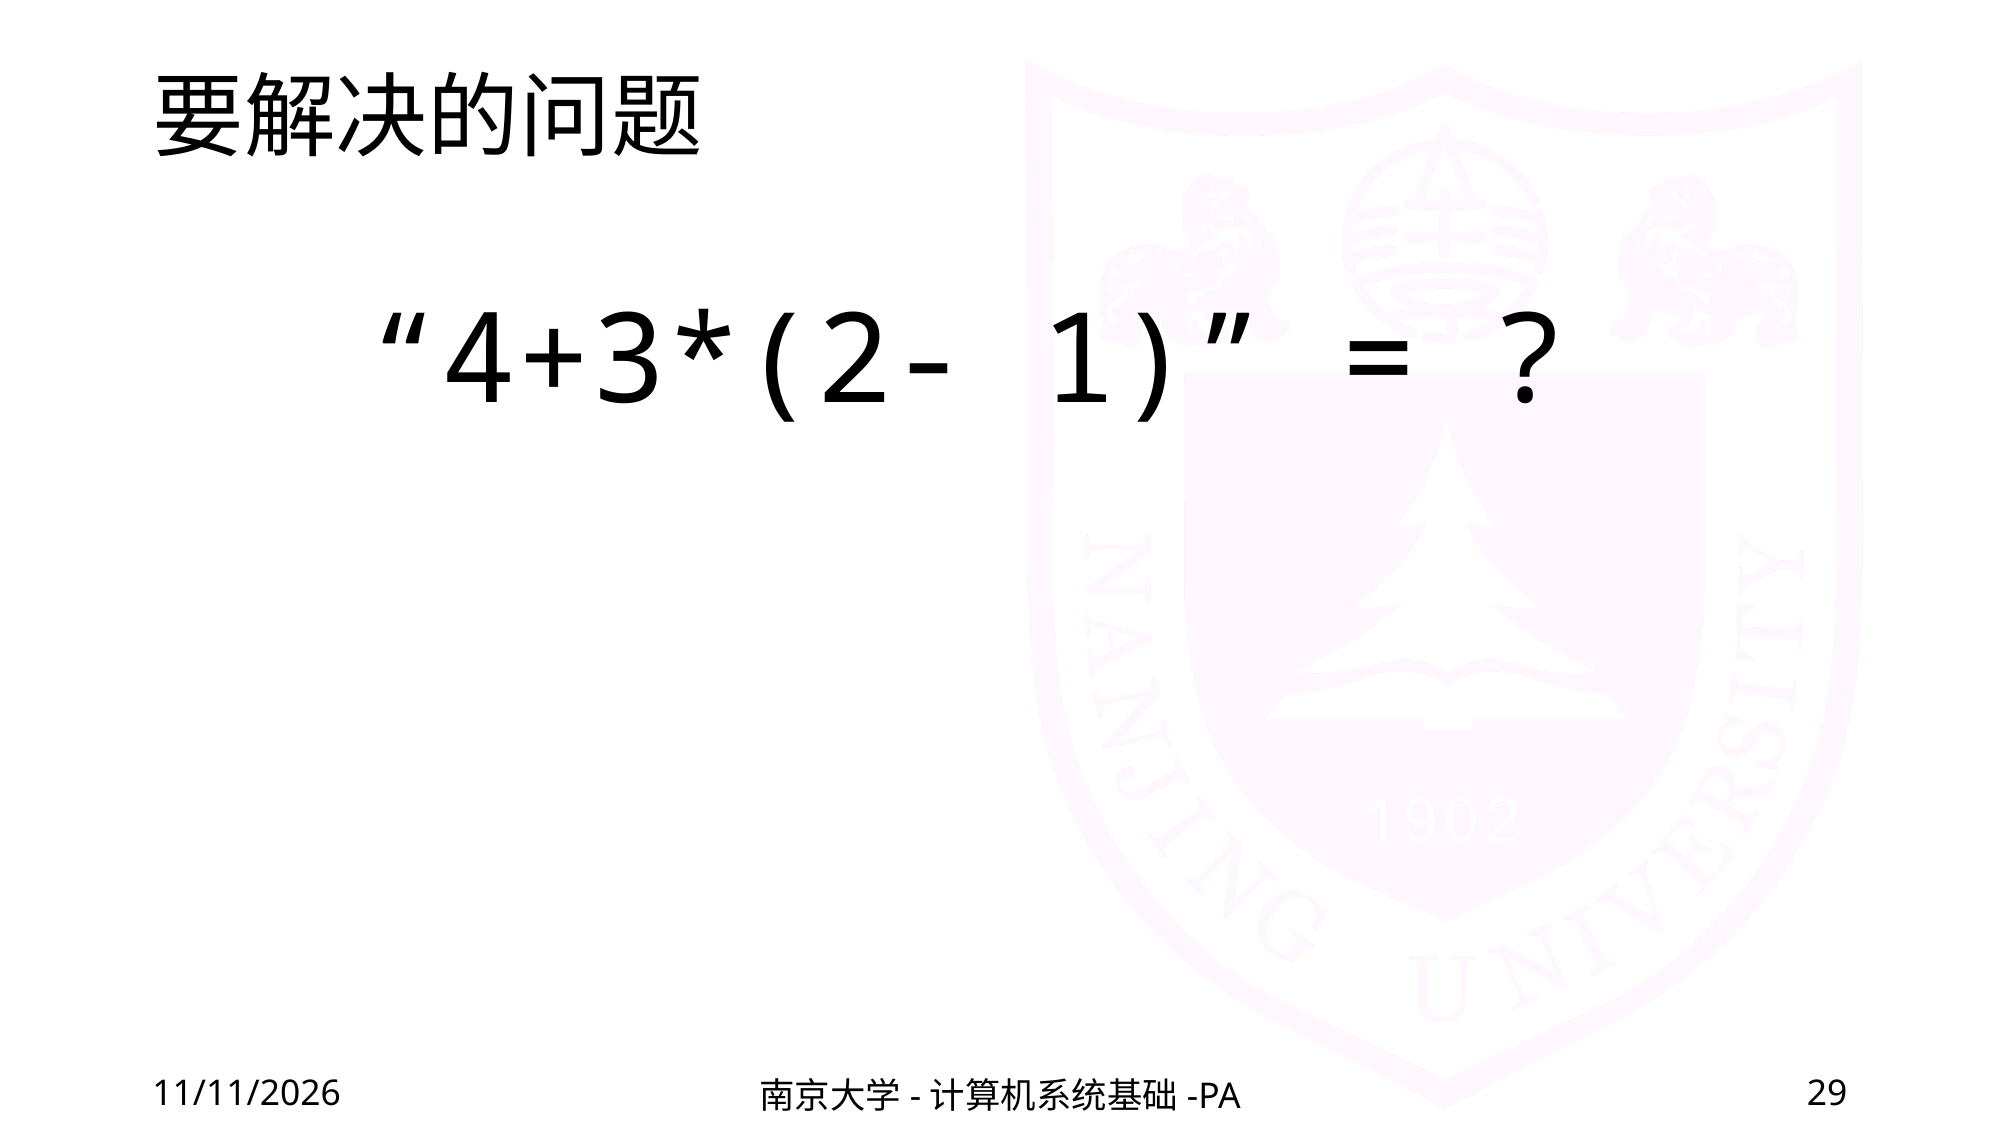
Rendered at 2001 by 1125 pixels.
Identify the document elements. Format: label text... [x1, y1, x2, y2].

text_box “4+3*(2- 1)” = ? [351, 270, 1582, 436]
title 要解决的问题 [137, 59, 1863, 181]
footer 南京大学-计算机系统基础-PA [662, 1064, 1338, 1125]
slide_number 29 [1412, 1064, 1863, 1125]
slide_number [137, 1064, 588, 1125]
